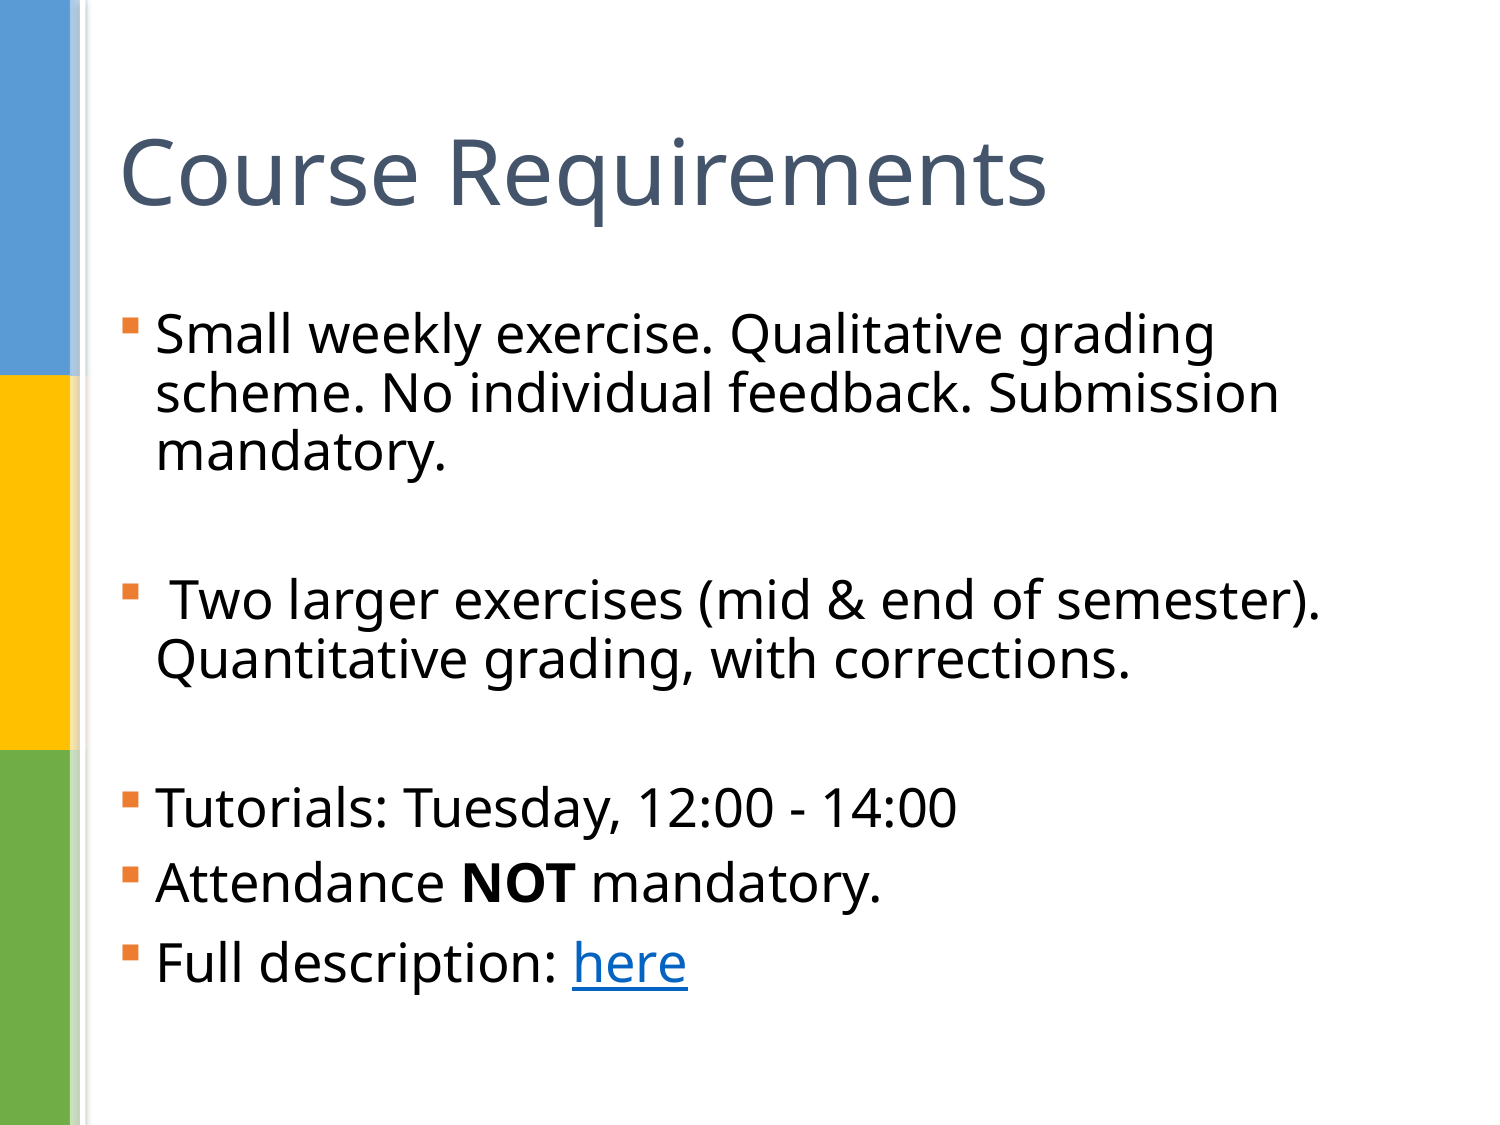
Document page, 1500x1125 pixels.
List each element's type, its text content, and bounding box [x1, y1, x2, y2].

list Small weekly exercise. Qualitative grading scheme. No individual feedback. Submission mandatory. Two larger exercises (mid & end of semester). Quantitative grading, with corrections. Tutorials: Tuesday, 12:00 - 14:00 Attendance NOT mandatory. Full description: here [103, 299, 1397, 1014]
title Course Requirements [103, 59, 1397, 278]
